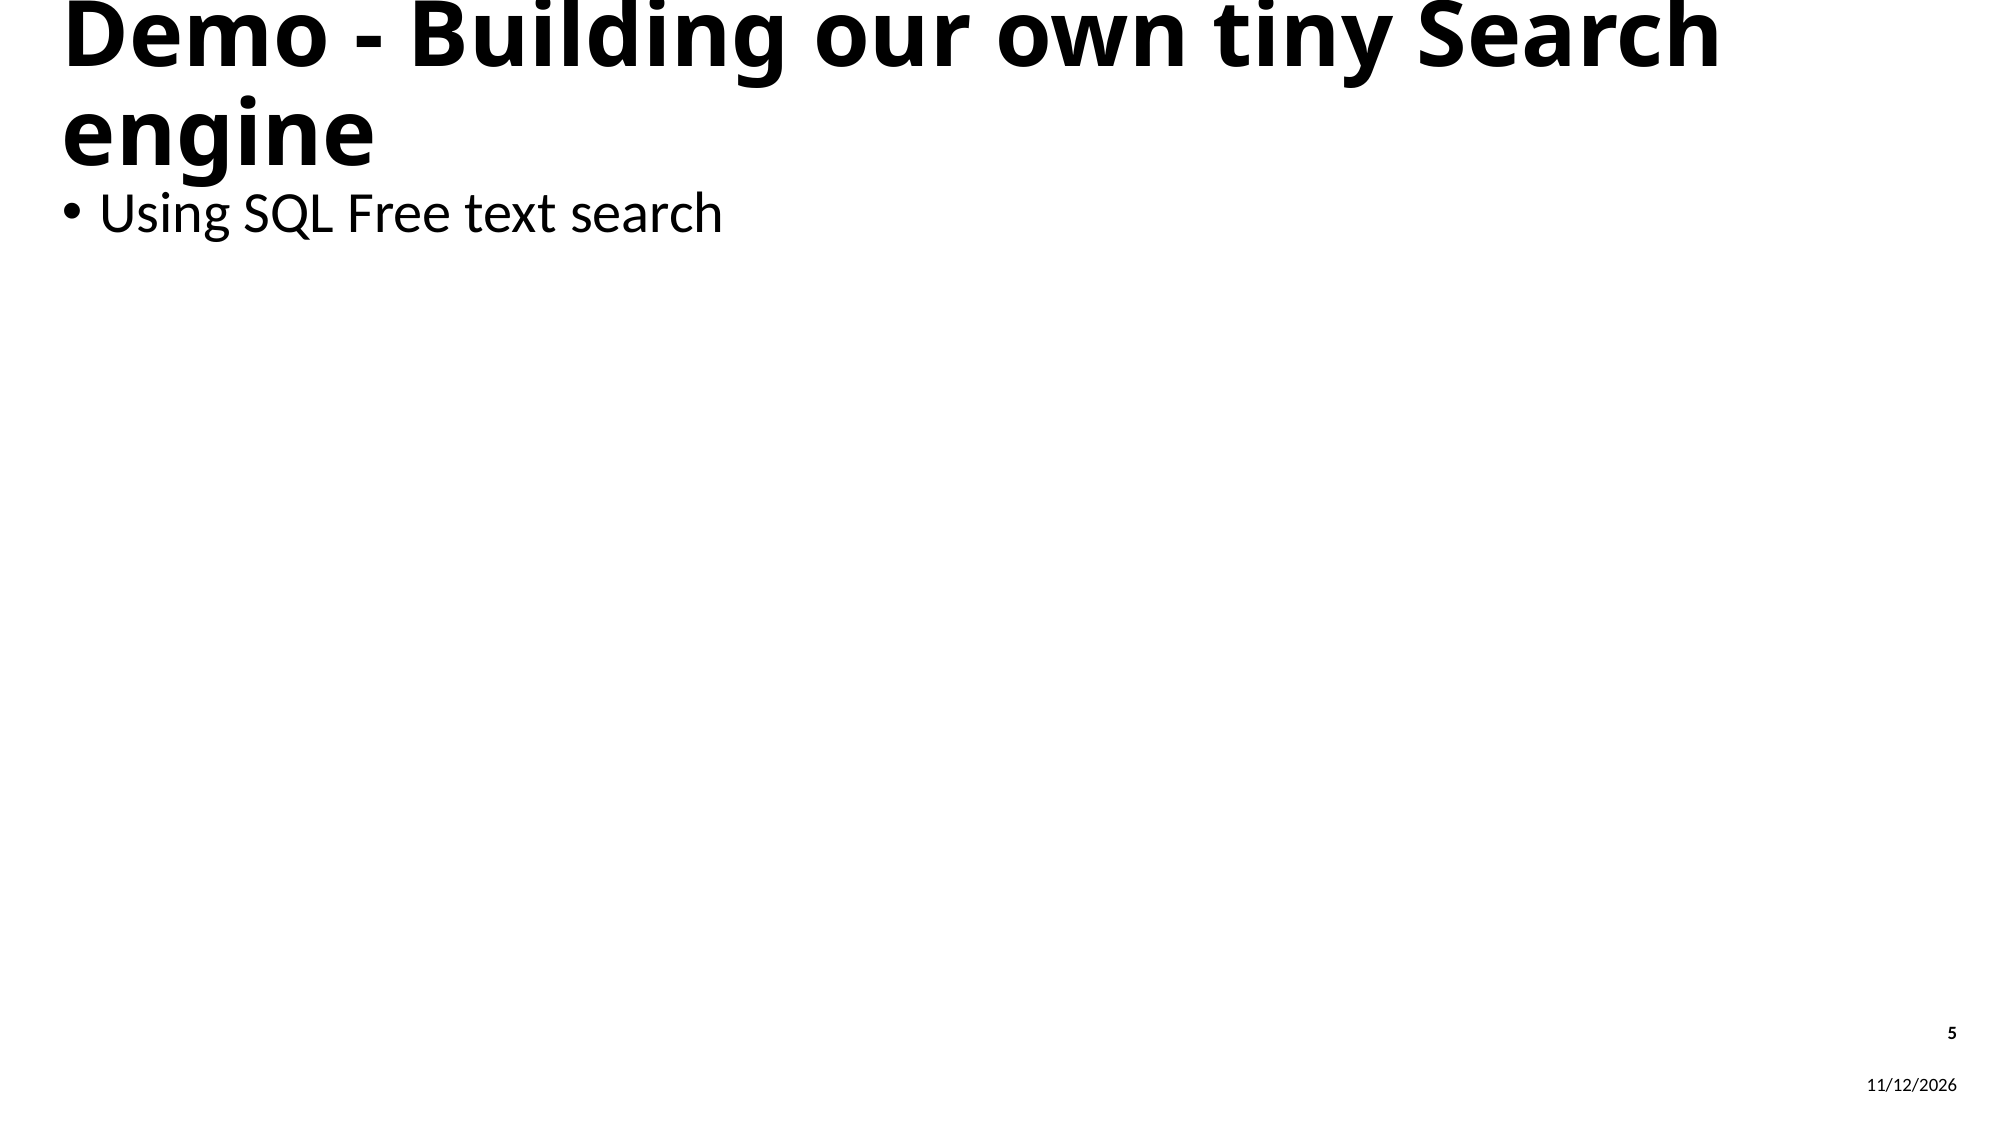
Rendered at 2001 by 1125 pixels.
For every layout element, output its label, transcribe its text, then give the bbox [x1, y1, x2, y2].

title Demo - Building our own tiny Search engine [46, 18, 1969, 155]
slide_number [1521, 1074, 1972, 1125]
list Using SQL Free text search [46, 174, 1969, 1014]
slide_number 5 [1521, 1013, 1972, 1074]
